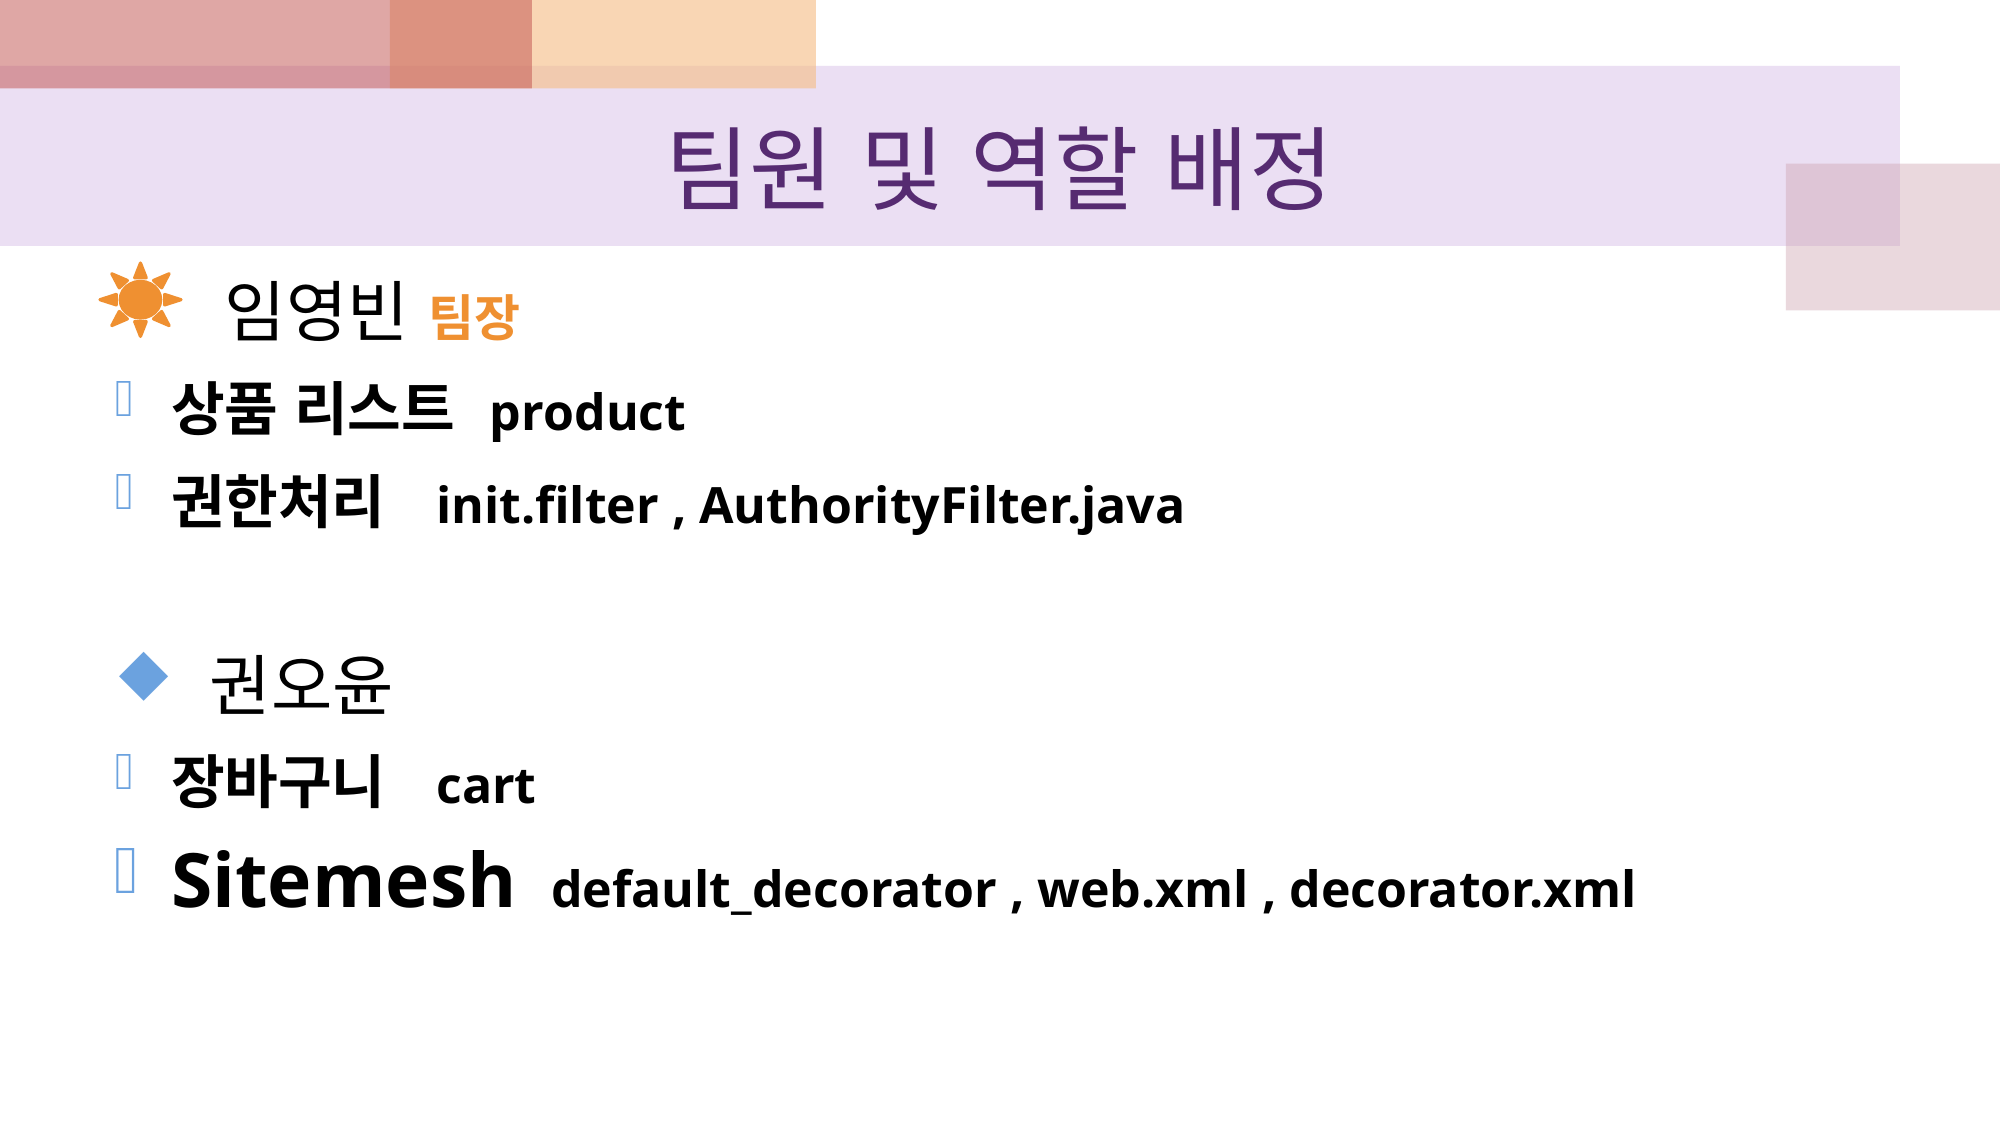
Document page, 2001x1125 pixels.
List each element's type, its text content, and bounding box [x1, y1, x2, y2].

title 팀원 및 역할 배정 [99, 88, 1900, 246]
list 임영빈 팀장 상품 리스트 product 권한처리 init.filter , AuthorityFilter.java 권오윤 장바구니 cart Sitemesh default_decorator , web.xml , decorator.xml [99, 262, 1900, 1005]
text_box [98, 261, 183, 339]
